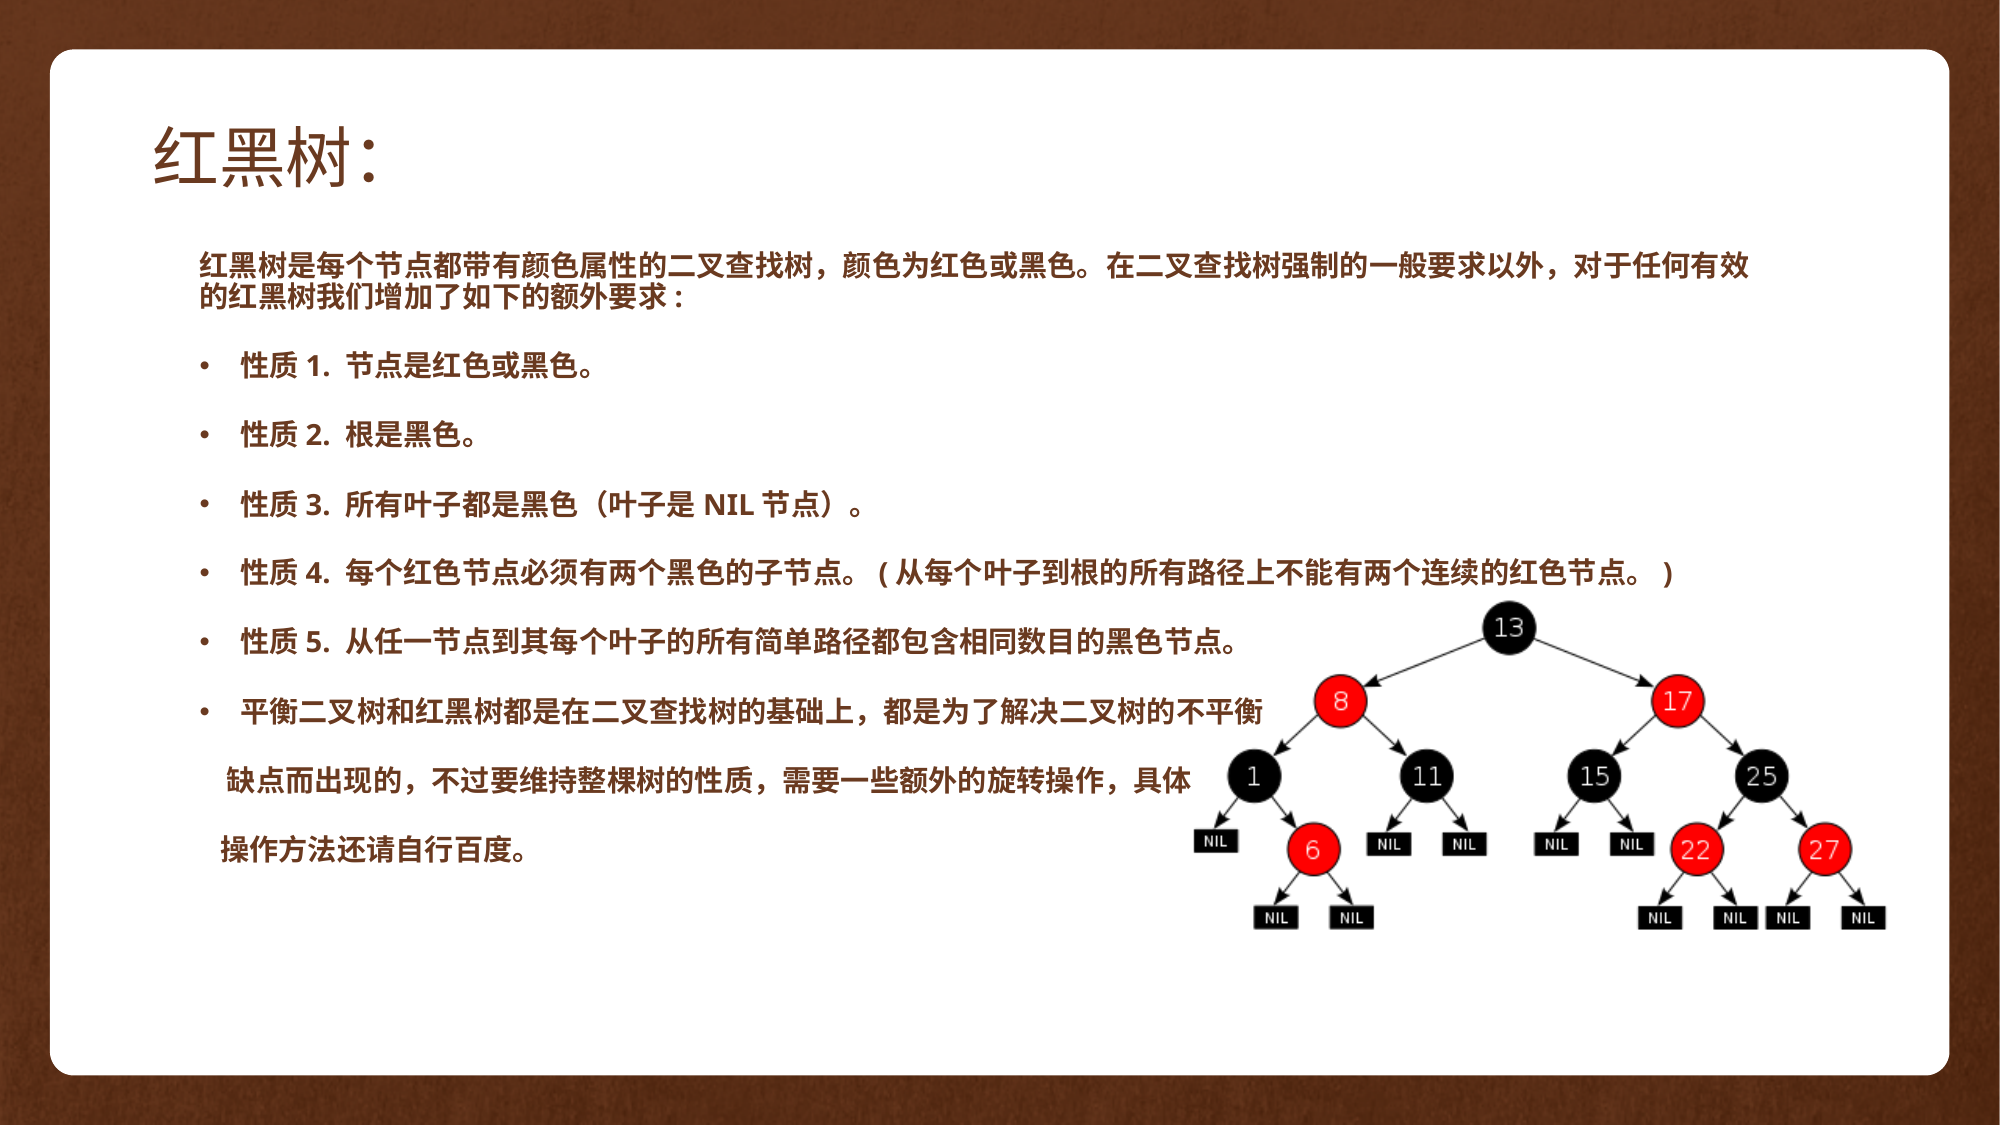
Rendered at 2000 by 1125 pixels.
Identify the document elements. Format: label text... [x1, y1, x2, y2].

picture [1188, 593, 1892, 933]
title 红黑树： [137, 101, 1737, 204]
list 红黑树是每个节点都带有颜色属性的二叉查找树，颜色为红色或黑色。在二叉查找树强制的一般要求以外，对于任何有效的红黑树我们增加了如下的额外要求: 性质1. 节点是红色或黑色。 性质2. 根是黑色。 性质3. 所有叶子都是黑色（叶子是NIL节点）。 性质4. 每个红色节点必须有两个黑色的子节点。(从每个叶子到根的所有路径上不能有两个连续的红色节点。) 性质5. 从任一节点到其每个叶子的所有简单路径都包含相同数目的黑色节点。 平衡二叉树和红黑树都是在二叉查找树的基础上，都是为了解决二叉树的不平衡 缺点而出现的，不过要维持整棵树的性质，需要一些额外的旋转操作，具体 操作方法还请自行百度。 [184, 243, 1785, 944]
